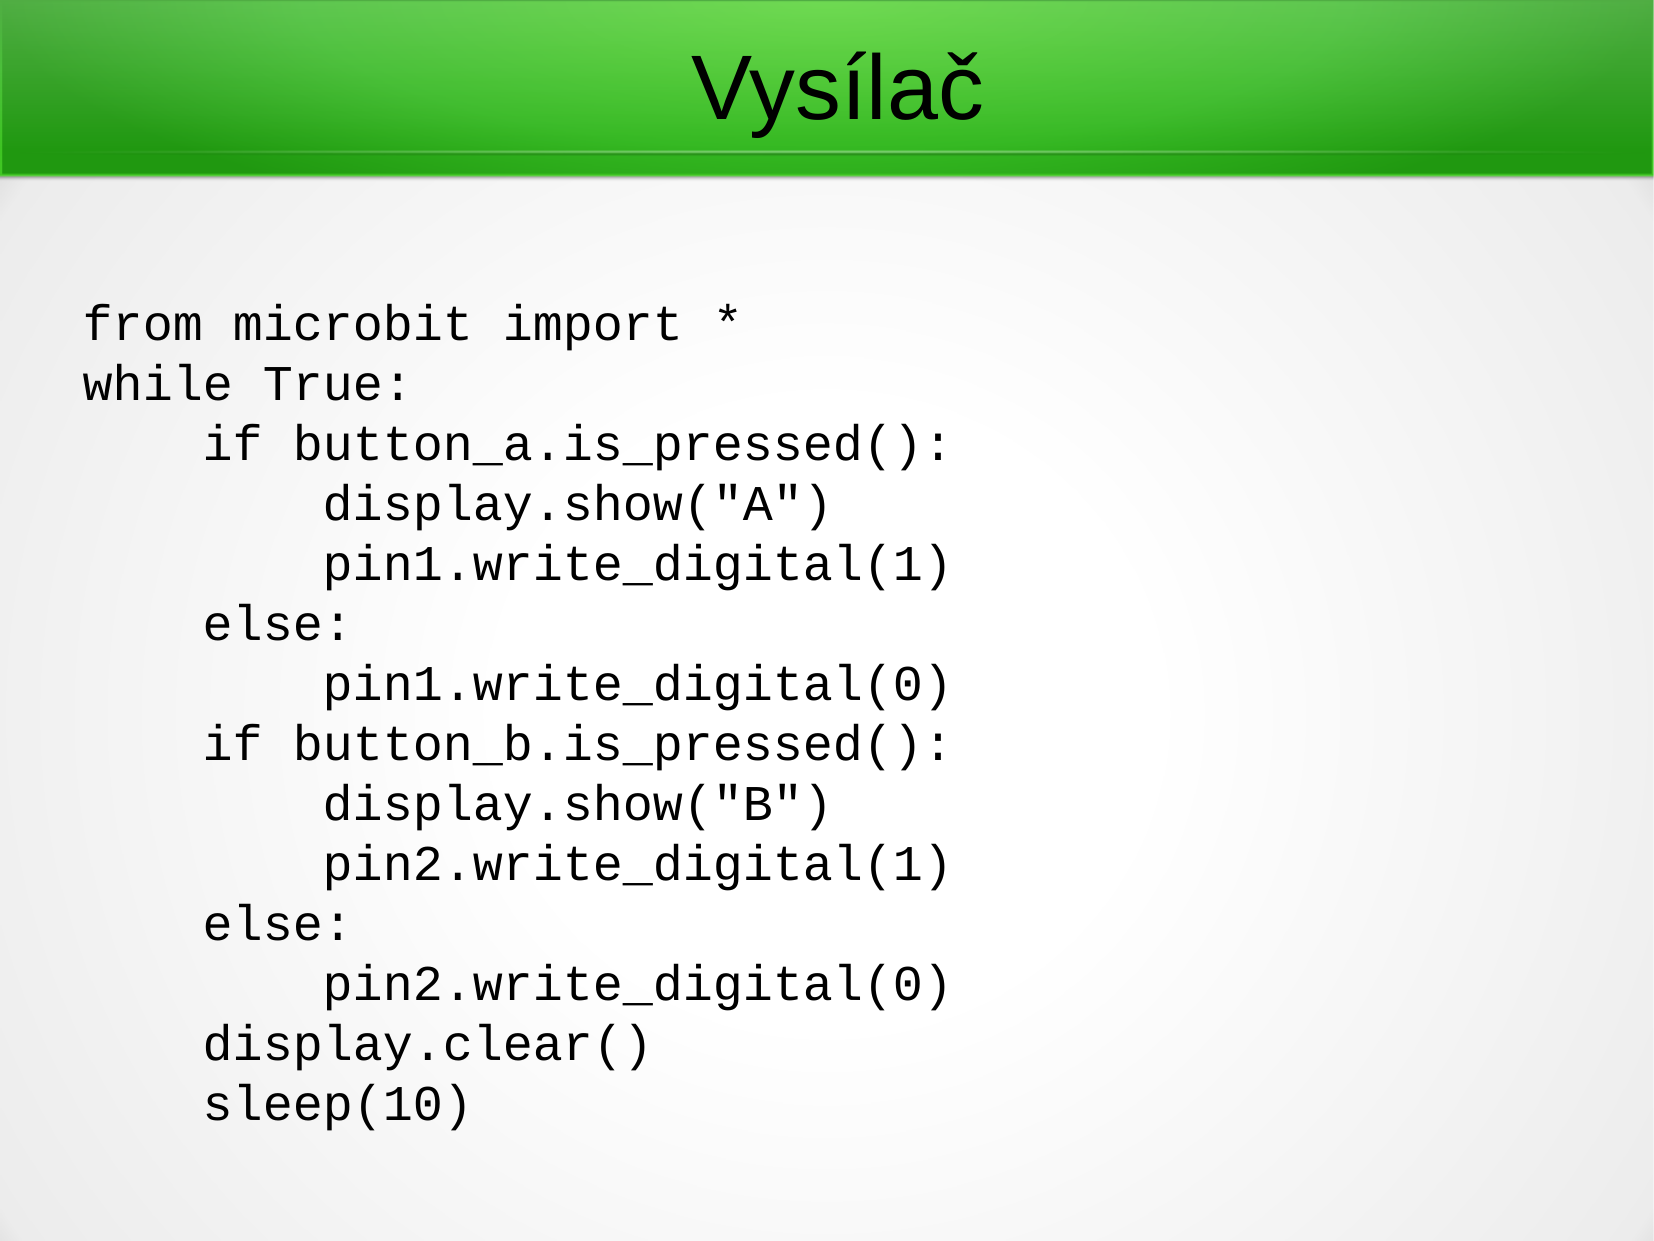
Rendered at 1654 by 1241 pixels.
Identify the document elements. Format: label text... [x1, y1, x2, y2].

text_box Vysílač [94, 11, 1583, 154]
text_box from microbit import * while True: if button_a.is_pressed(): display.show("A") pin1.write_digital(1) else: pin1.write_digital(0) if button_b.is_pressed(): display.show("B") pin2.write_digital(1) else: pin2.write_digital(0) display.clear() sleep(10) [82, 290, 1571, 1010]
picture [0, 0, 1654, 1241]
